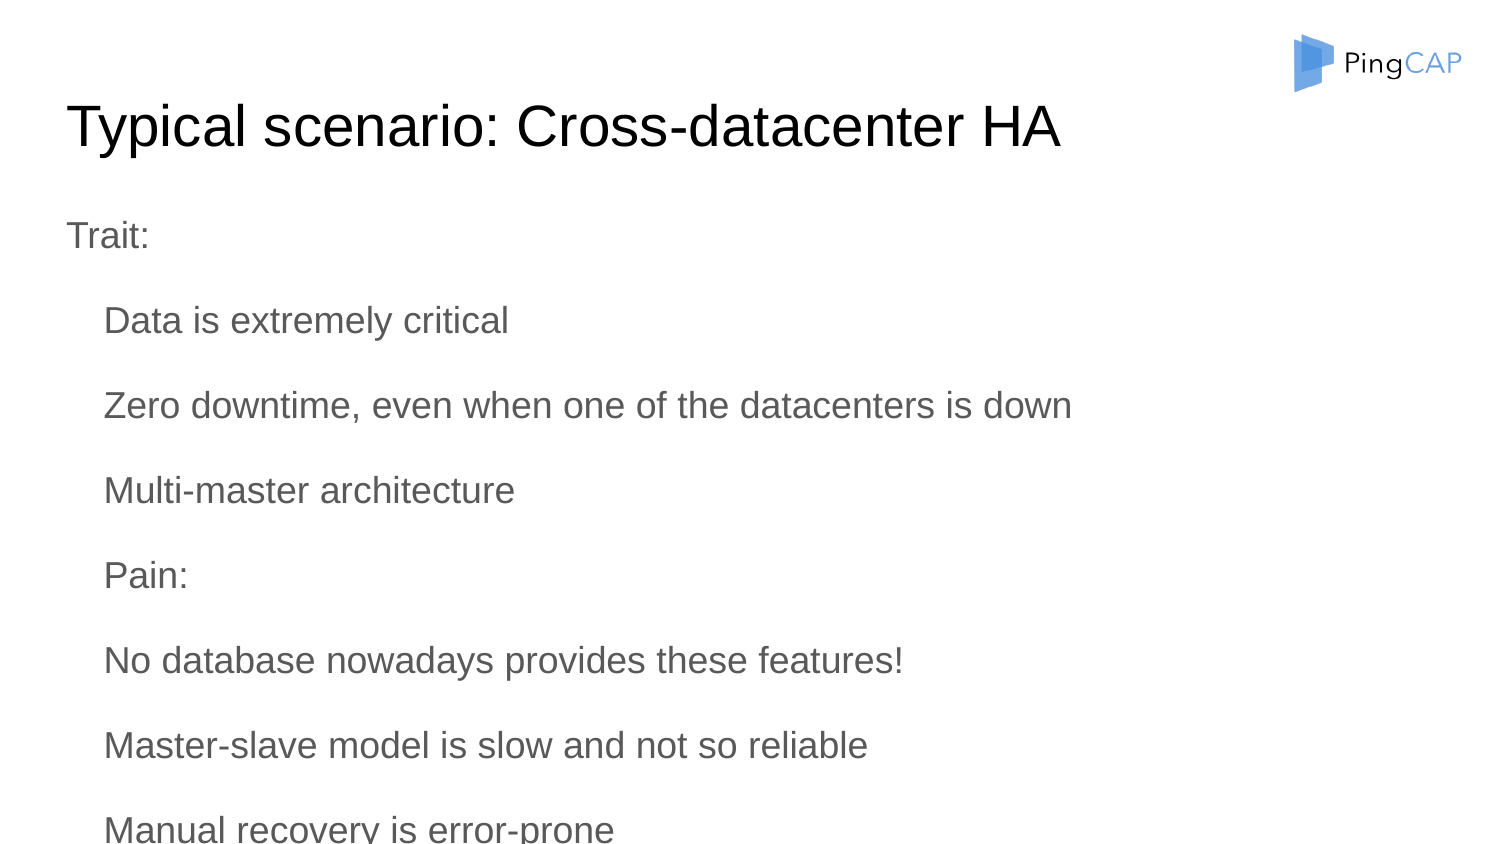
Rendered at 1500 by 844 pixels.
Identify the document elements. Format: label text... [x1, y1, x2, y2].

picture [1282, 16, 1471, 110]
list Trait: Data is extremely critical Zero downtime, even when one of the datacenters is down Multi-master architecture Pain: No database nowadays provides these features! Master-slave model is slow and not so reliable Manual recovery is error-prone [51, 189, 1449, 750]
title Typical scenario: Cross-datacenter HA [51, 72, 1449, 167]
